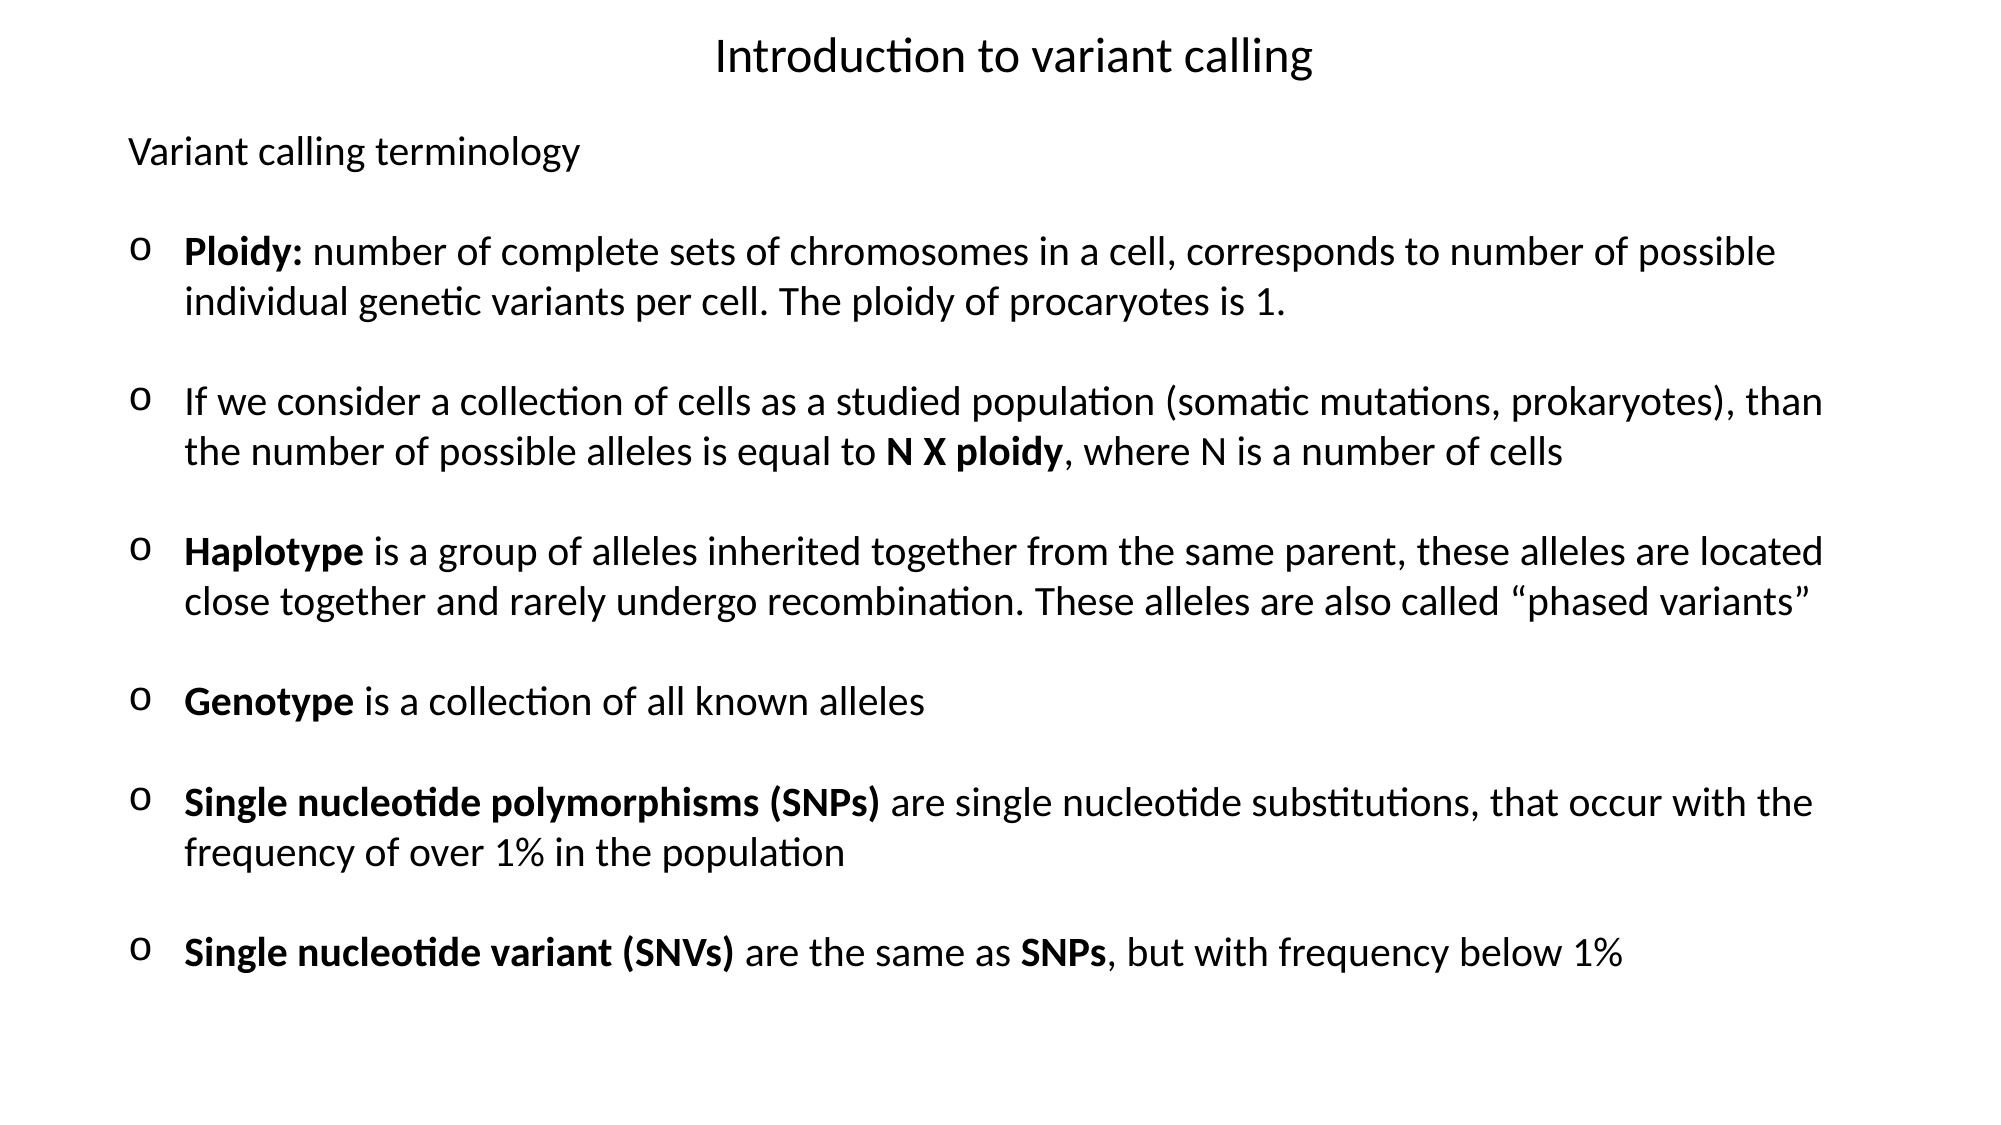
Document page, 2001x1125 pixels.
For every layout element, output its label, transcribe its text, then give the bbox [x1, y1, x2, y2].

text_box Introduction to variant calling [699, 15, 1329, 116]
text_box Variant calling terminology Ploidy: number of complete sets of chromosomes in a cell, corresponds to number of possible individual genetic variants per cell. The ploidy of procaryotes is 1. If we consider a collection of cells as a studied population (somatic mutations, prokaryotes), than the number of possible alleles is equal to N X ploidy, where N is a number of cells Haplotype is a group of alleles inherited together from the same parent, these alleles are located close together and rarely undergo recombination. These alleles are also called “phased variants” Genotype is a collection of all known alleles Single nucleotide polymorphisms (SNPs) are single nucleotide substitutions, that occur with the frequency of over 1% in the population Single nucleotide variant (SNVs) are the same as SNPs, but with frequency below 1% [113, 116, 1840, 1125]
